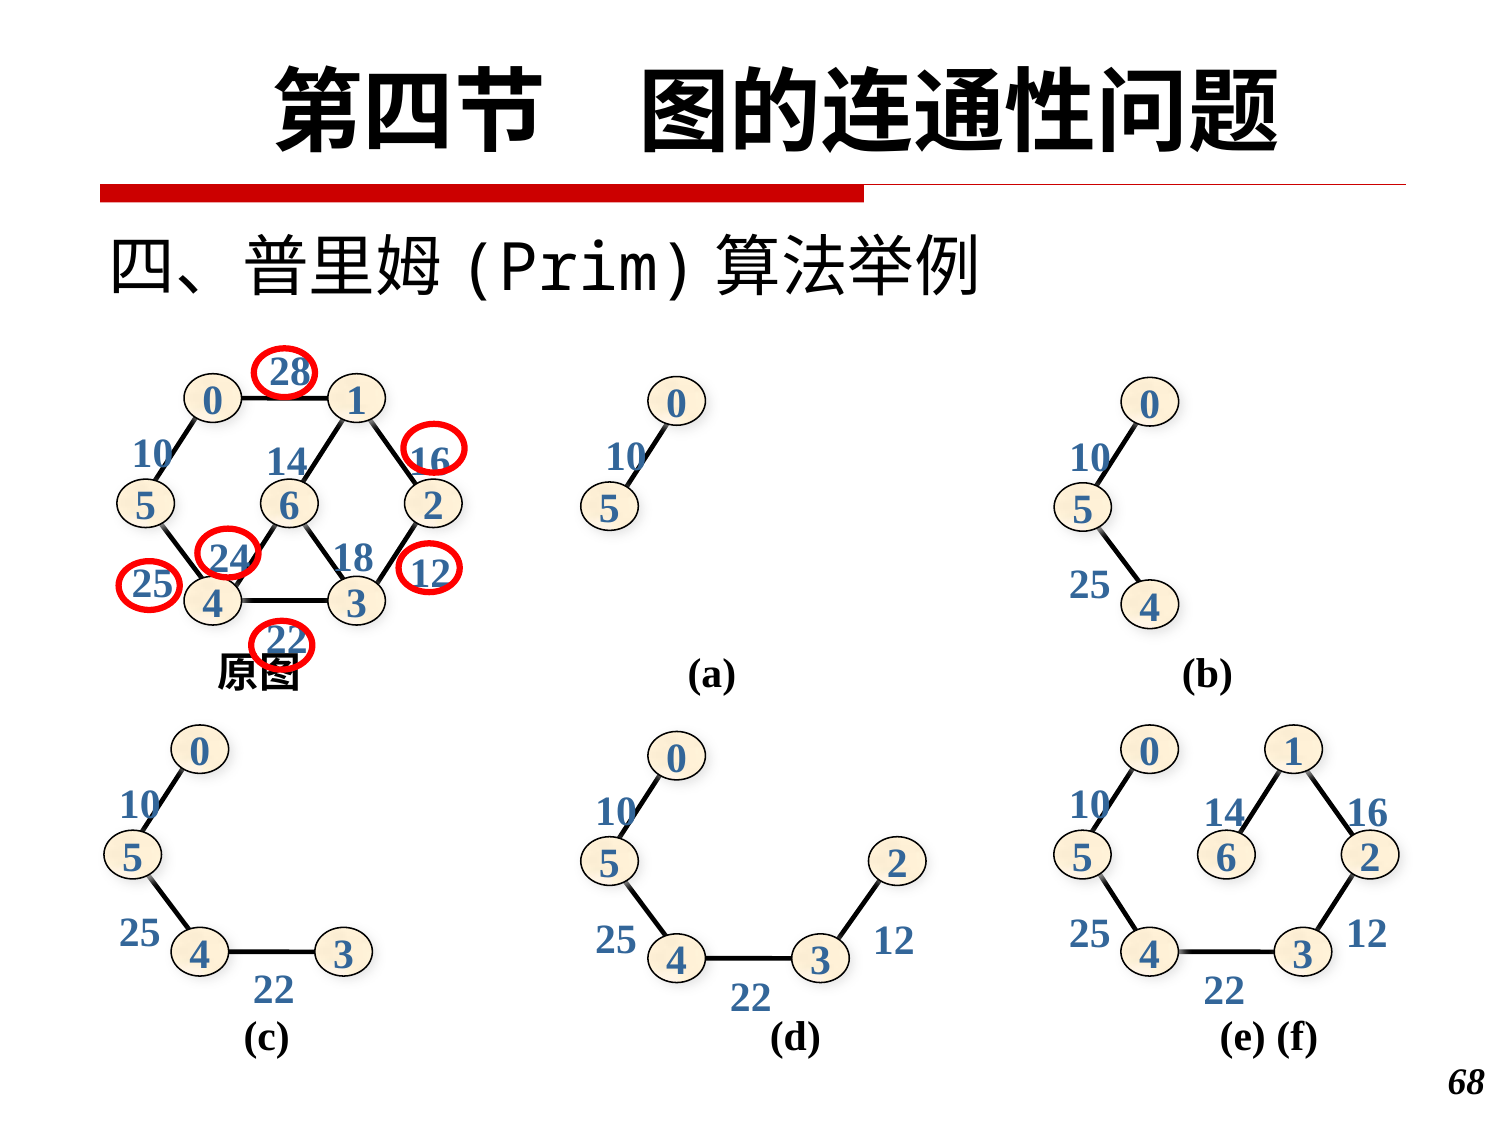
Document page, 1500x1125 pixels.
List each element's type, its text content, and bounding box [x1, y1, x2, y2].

text_box 第四节 图的连通性问题 [82, 58, 1470, 173]
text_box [116, 335, 467, 671]
text_box (c) (d) (e) (f) [228, 1001, 1442, 1067]
title 四、普里姆(Prim)算法举例 [93, 199, 1332, 312]
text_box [1053, 724, 1404, 1021]
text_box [1053, 377, 1179, 629]
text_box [580, 731, 931, 1028]
text_box 原图 (a) (b) [203, 638, 1454, 703]
text_box 68 [1400, 1049, 1500, 1110]
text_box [103, 724, 373, 1020]
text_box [580, 376, 706, 531]
